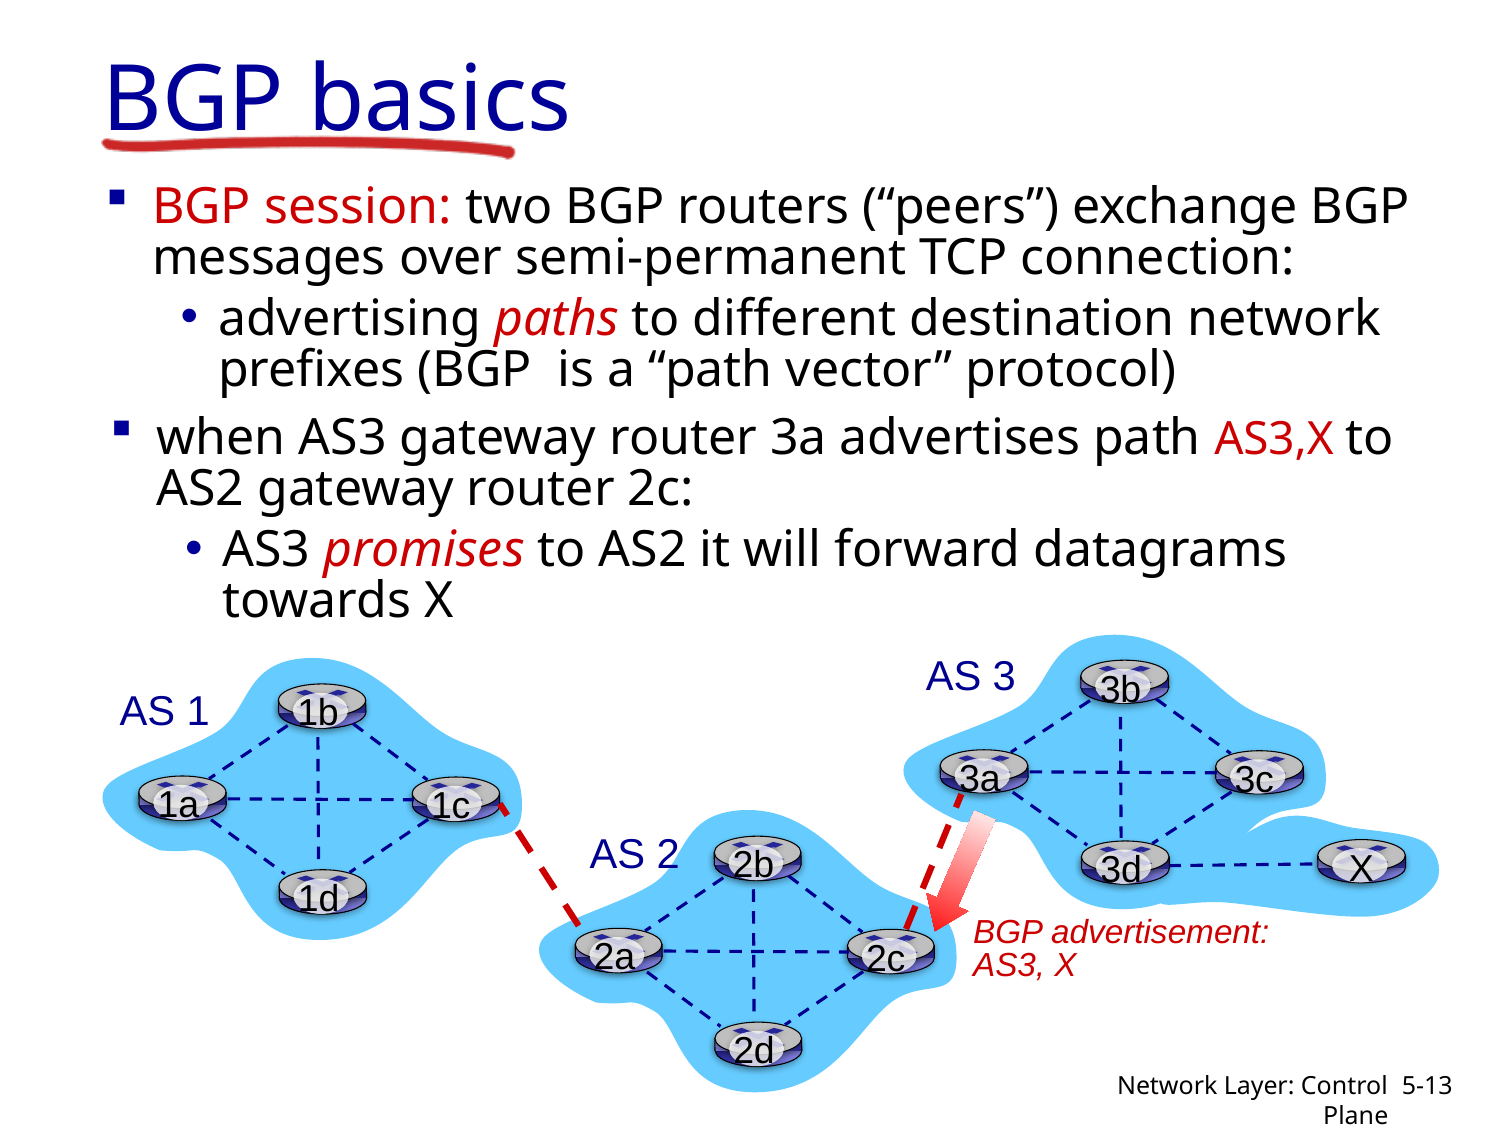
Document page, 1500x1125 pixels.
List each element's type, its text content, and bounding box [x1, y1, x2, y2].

footer Network Layer: Control Plane [1045, 1062, 1404, 1102]
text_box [1366, 815, 1440, 917]
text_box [905, 793, 962, 930]
text_box BGP session: two BGP routers (“peers”) exchange BGP messages over semi-permanent TCP connection: advertising paths to different destination network prefixes (BGP is a “path vector” protocol) [90, 175, 1487, 379]
text_box [1308, 735, 1326, 807]
text_box [903, 743, 934, 792]
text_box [499, 803, 579, 927]
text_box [102, 657, 523, 941]
list when AS3 gateway router 3a advertises path AS3,X to AS2 gateway router 2c: AS3 promises to AS2 it will forward datagrams towards X [95, 406, 1491, 609]
text_box AS 3 [911, 641, 1032, 707]
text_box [936, 809, 1363, 994]
title BGP basics [87, 0, 1363, 188]
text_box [538, 809, 957, 1093]
slide_number 5-13 [1387, 1062, 1478, 1107]
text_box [939, 656, 1304, 808]
text_box [1059, 634, 1180, 655]
picture [100, 131, 520, 166]
